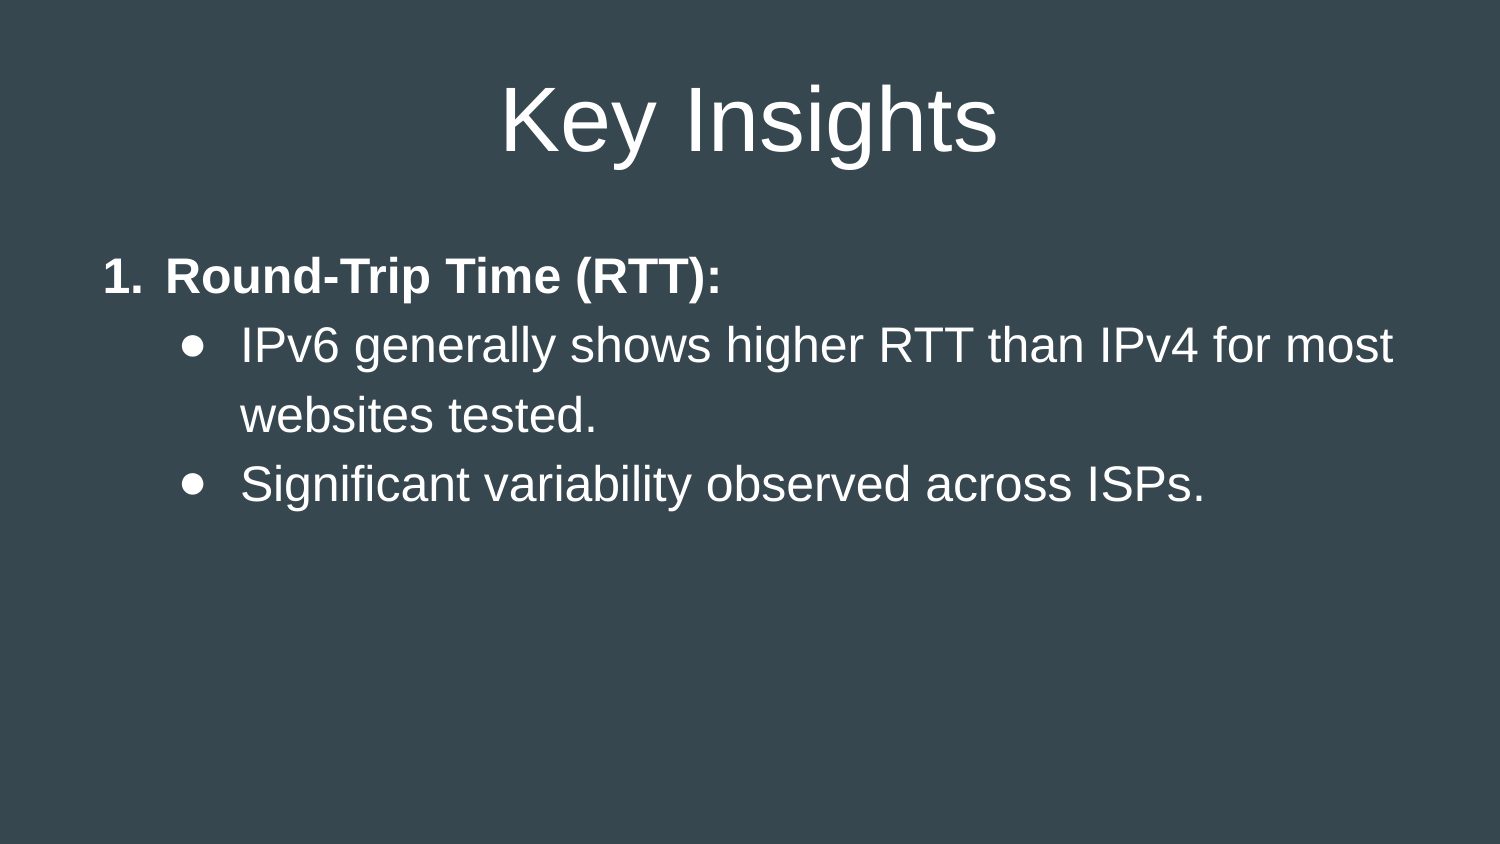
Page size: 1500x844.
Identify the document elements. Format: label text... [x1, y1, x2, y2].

title Key Insights [75, 35, 1425, 193]
list Round-Trip Time (RTT): IPv6 generally shows higher RTT than IPv4 for most websites tested. Significant variability observed across ISPs. [75, 227, 1425, 770]
